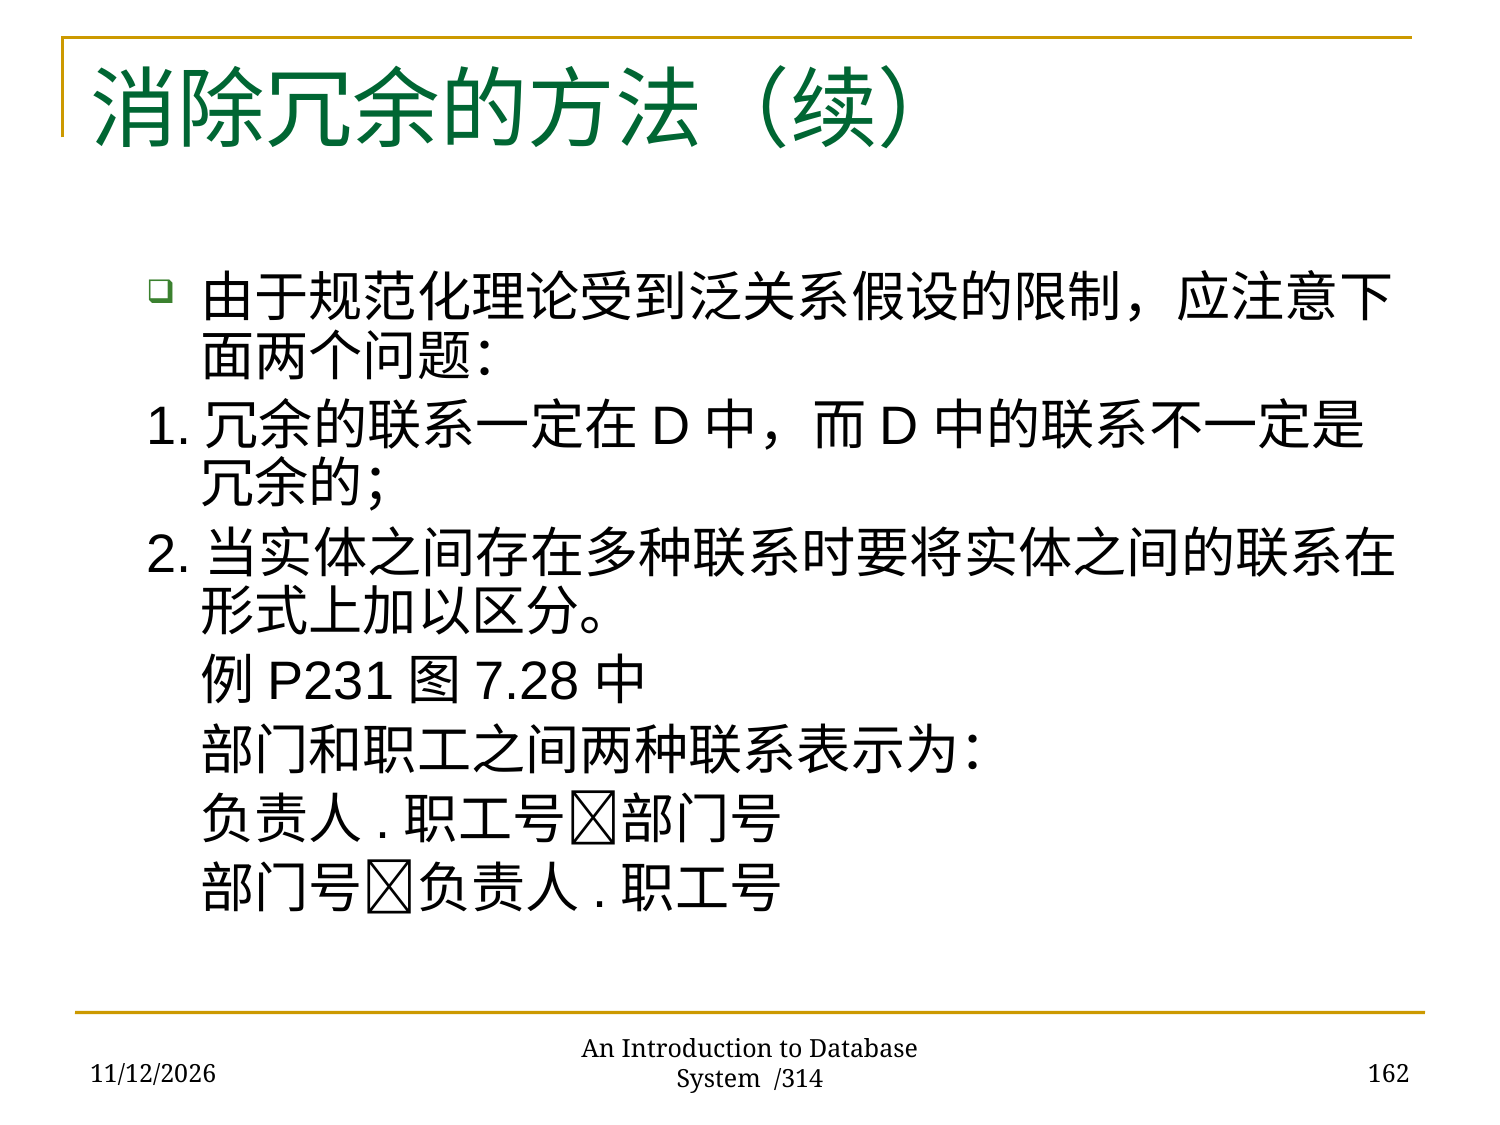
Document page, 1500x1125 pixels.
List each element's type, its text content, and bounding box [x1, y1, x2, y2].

slide_number 162 [1074, 1024, 1425, 1100]
footer An Introduction to Database System /314 [512, 1025, 988, 1100]
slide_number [75, 1024, 425, 1100]
list 由于规范化理论受到泛关系假设的限制，应注意下面两个问题： 1.冗余的联系一定在D中，而D中的联系不一定是冗余的； 2.当实体之间存在多种联系时要将实体之间的联系在形式上加以区分。 例P231图7.28中 部门和职工之间两种联系表示为： 负责人.职工号部门号 部门号负责人.职工号 [75, 262, 1425, 1006]
title 消除冗余的方法（续） [75, 45, 1425, 233]
